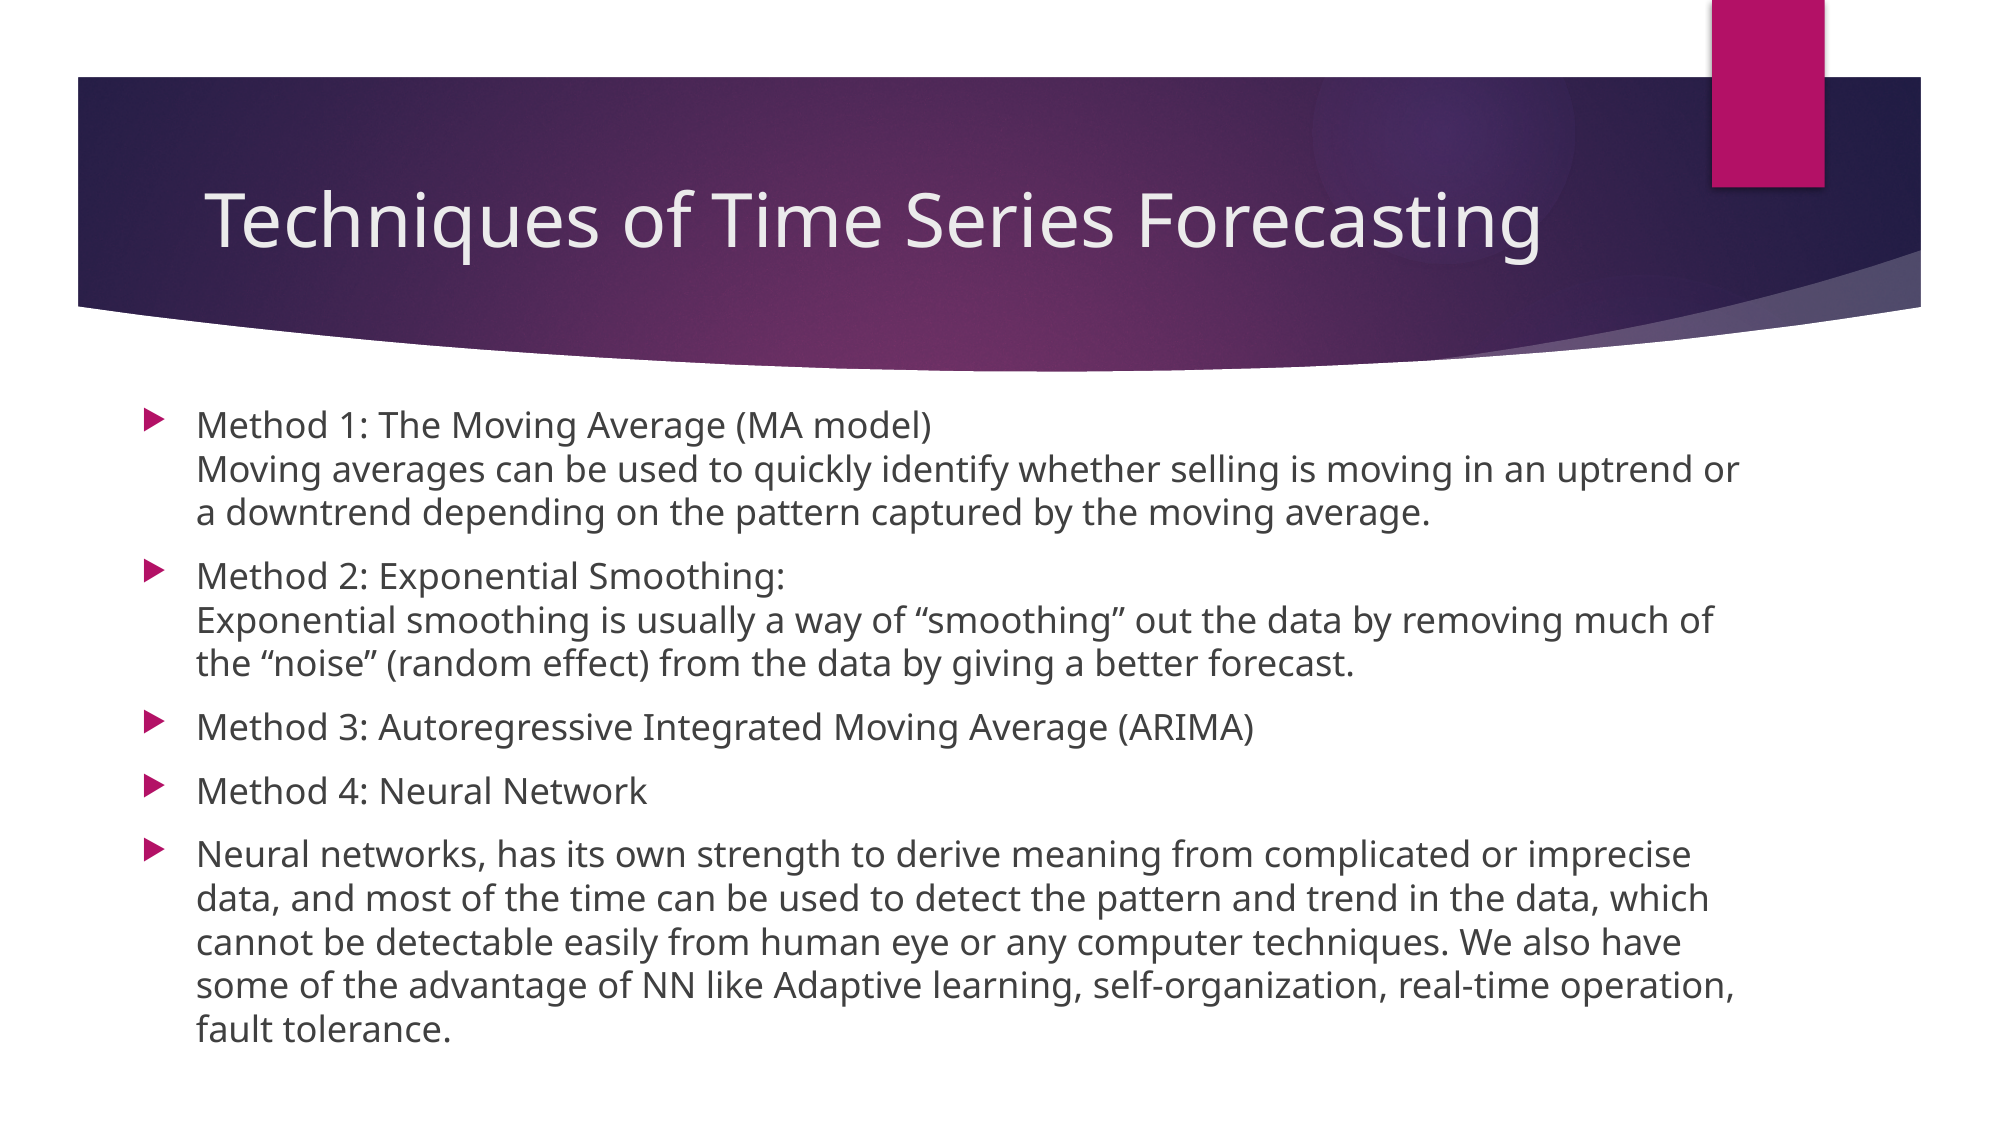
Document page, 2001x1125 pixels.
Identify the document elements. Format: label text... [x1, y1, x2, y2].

title Techniques of Time Series Forecasting [189, 159, 1627, 276]
list Method 1: The Moving Average (MA model) Moving averages can be used to quickly identify whether selling is moving in an uptrend or a downtrend depending on the pattern captured by the moving average. Method 2: Exponential Smoothing: Exponential smoothing is usually a way of “smoothing” out the data by removing much of the “noise” (random effect) from the data by giving a better forecast. Method 3: Autoregressive Integrated Moving Average (ARIMA) Method 4: Neural Network Neural networks, has its own strength to derive meaning from complicated or imprecise data, and most of the time can be used to detect the pattern and trend in the data, which cannot be detectable easily from human eye or any computer techniques. We also have some of the advantage of NN like Adaptive learning, self-organization, real-time operation, fault tolerance. [126, 394, 1772, 1064]
